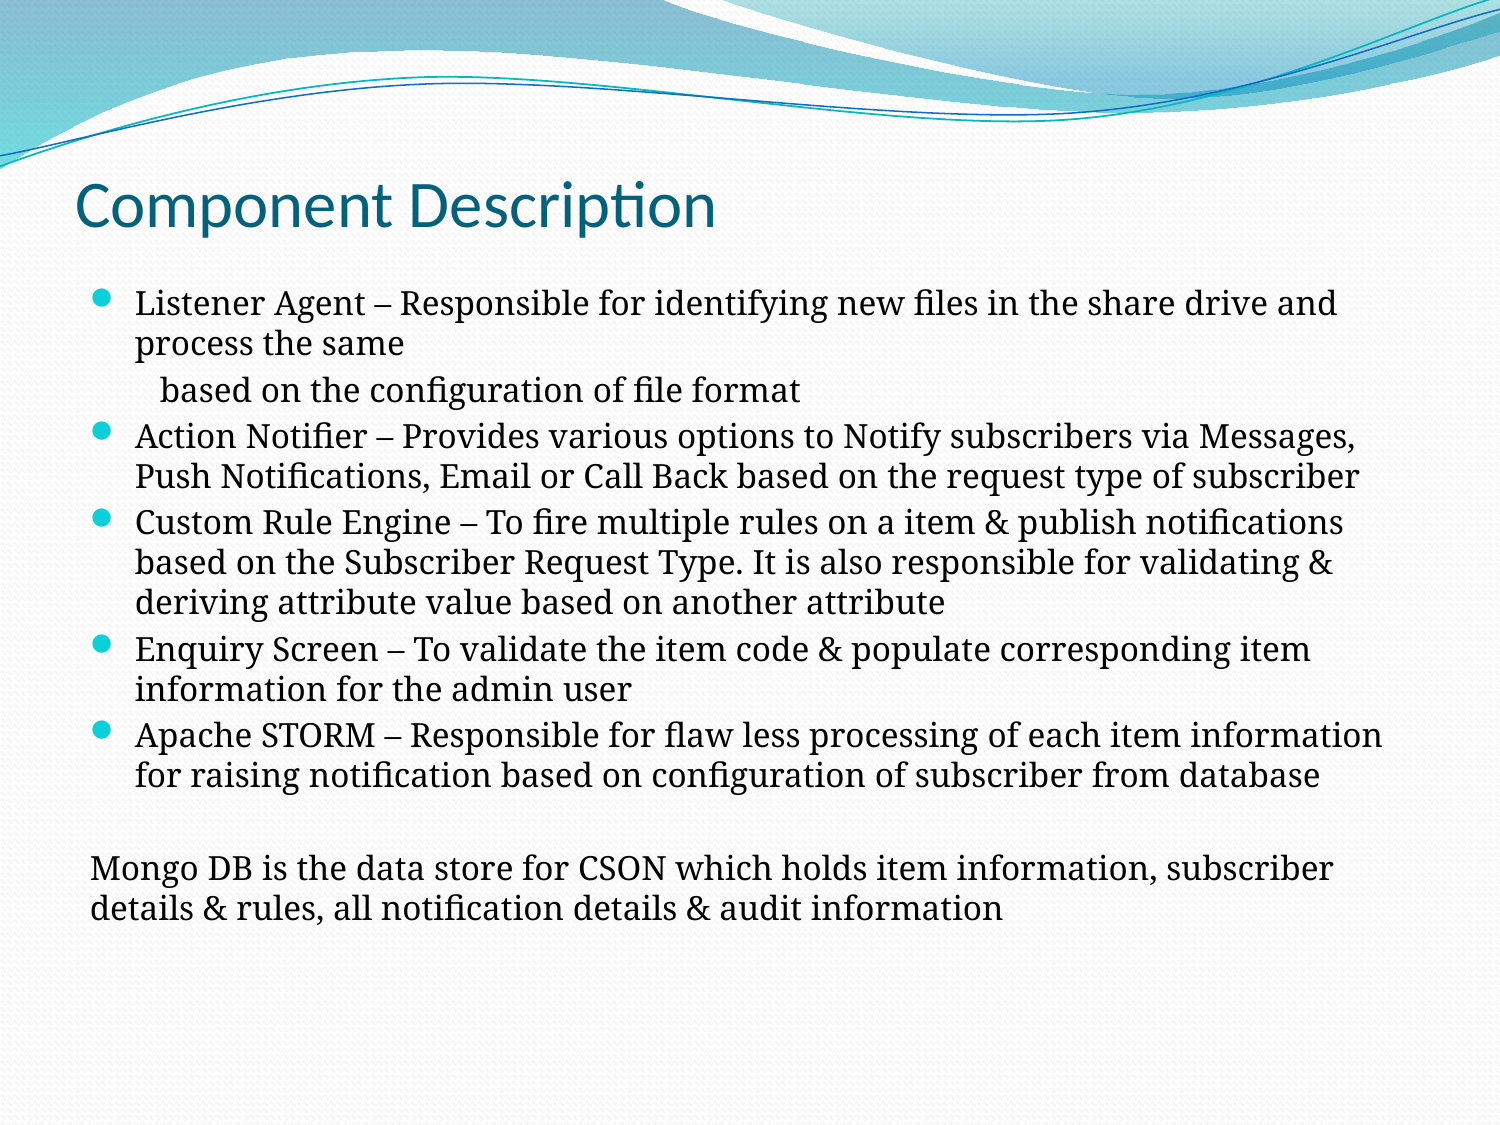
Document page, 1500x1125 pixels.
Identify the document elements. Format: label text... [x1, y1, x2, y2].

list Listener Agent – Responsible for identifying new files in the share drive and process the same based on the configuration of file format Action Notifier – Provides various options to Notify subscribers via Messages, Push Notifications, Email or Call Back based on the request type of subscriber Custom Rule Engine – To fire multiple rules on a item & publish notifications based on the Subscriber Request Type. It is also responsible for validating & deriving attribute value based on another attribute Enquiry Screen – To validate the item code & populate corresponding item information for the admin user Apache STORM – Responsible for flaw less processing of each item information for raising notification based on configuration of subscriber from database Mongo DB is the data store for CSON which holds item information, subscriber details & rules, all notification details & audit information [75, 275, 1425, 1000]
title Component Description [75, 137, 1425, 241]
